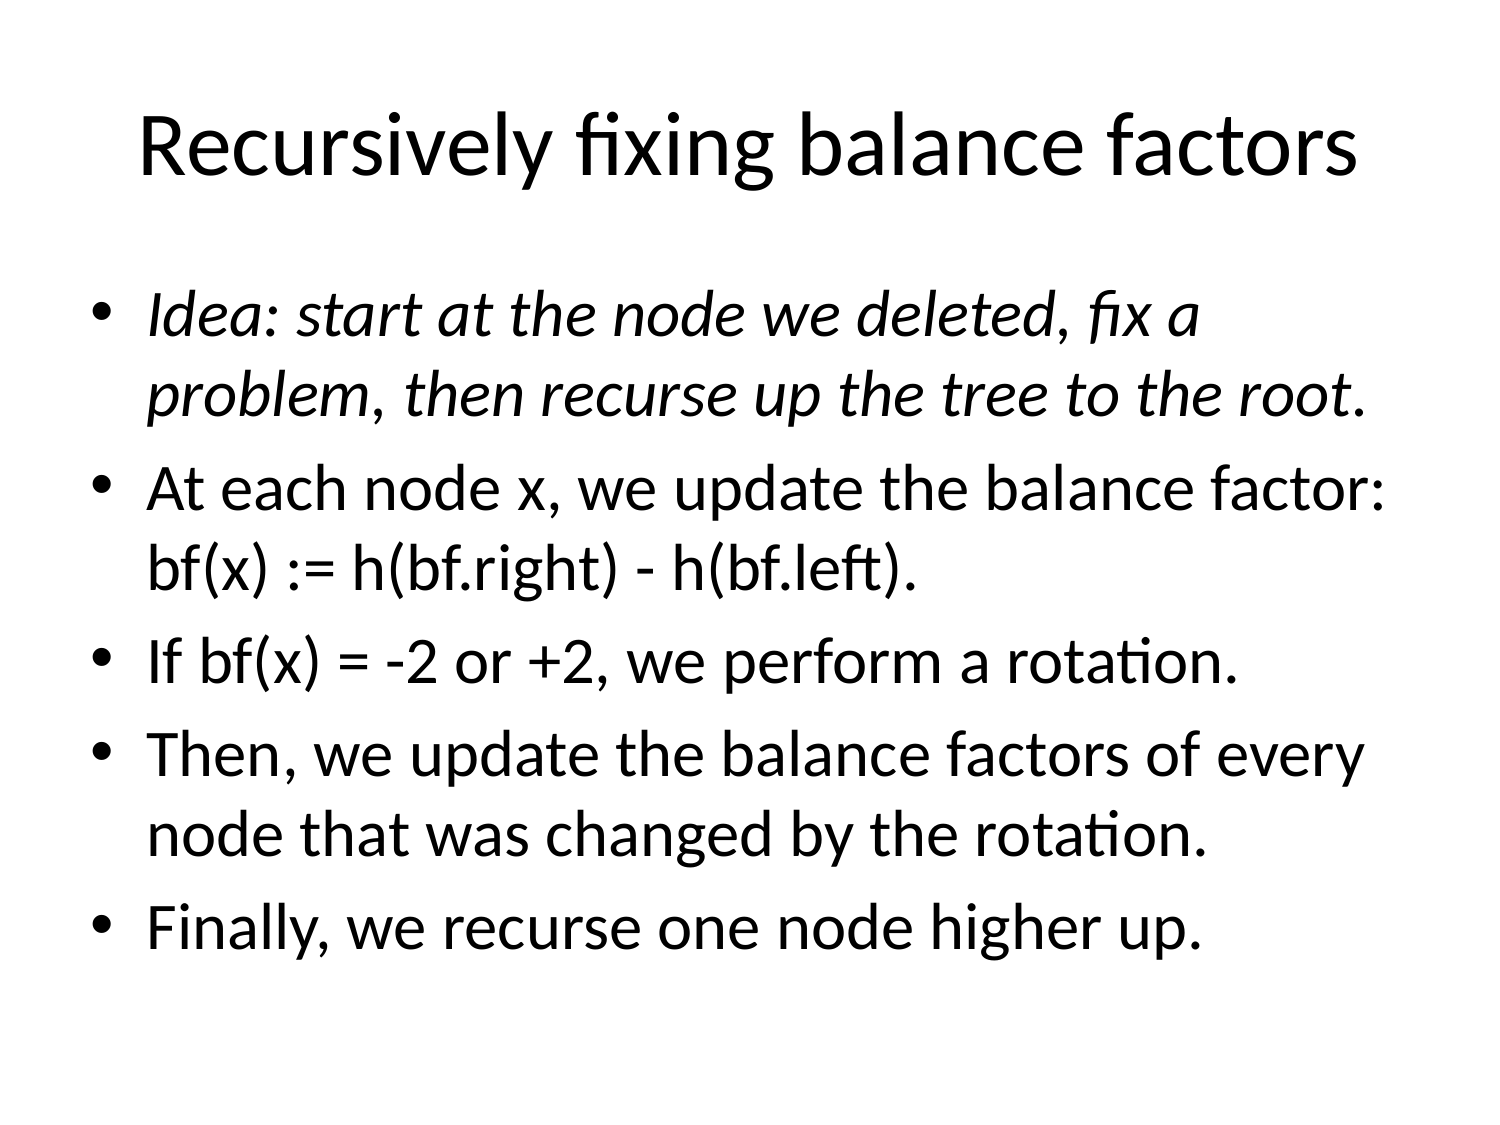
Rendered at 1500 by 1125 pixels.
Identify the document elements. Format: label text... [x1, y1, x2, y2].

title Recursively fixing balance factors [75, 45, 1425, 233]
list Idea: start at the node we deleted, fix a problem, then recurse up the tree to the root. At each node x, we update the balance factor: bf(x) := h(bf.right) - h(bf.left). If bf(x) = -2 or +2, we perform a rotation. Then, we update the balance factors of every node that was changed by the rotation. Finally, we recurse one node higher up. [75, 262, 1425, 1005]
